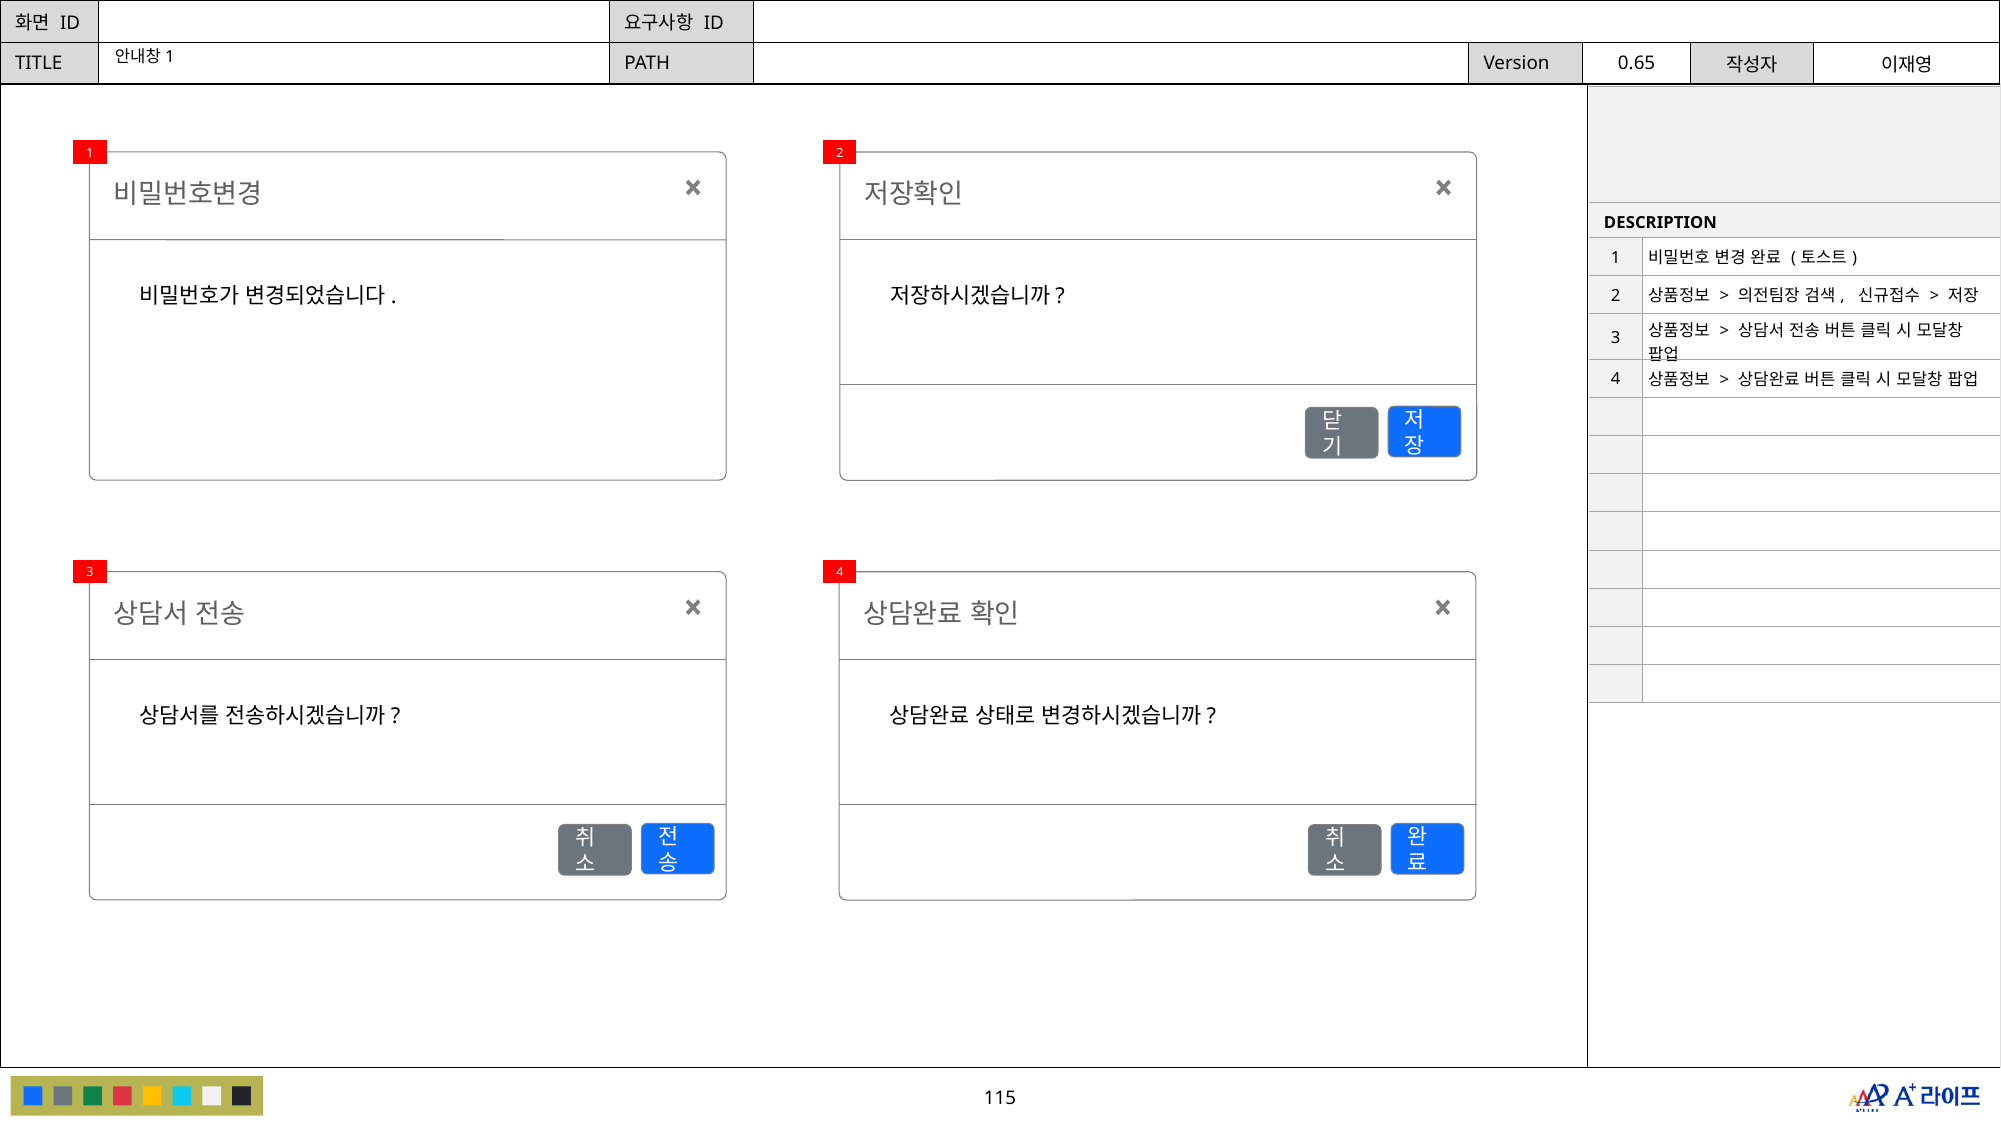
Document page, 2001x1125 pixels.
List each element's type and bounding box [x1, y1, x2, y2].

table_cell [1643, 276, 2000, 313]
table_header [1589, 87, 2000, 202]
table_cell [1643, 474, 2000, 511]
table_cell [1643, 238, 2000, 275]
table_cell [1589, 512, 1642, 550]
table_cell [1643, 314, 2000, 359]
text_box [823, 140, 1477, 481]
table_cell [1643, 436, 2000, 473]
table_cell [1589, 474, 1642, 511]
table_cell [1589, 276, 1642, 313]
table_cell [1589, 436, 1642, 473]
text_box [823, 560, 1477, 901]
table_cell [1589, 314, 1642, 359]
list [99, 41, 607, 72]
table_cell [1643, 398, 2000, 435]
table_cell [1589, 551, 1642, 588]
table_cell [1643, 627, 2000, 664]
table_cell [1589, 665, 1642, 702]
table_cell [1589, 627, 1642, 664]
table_cell [1643, 512, 2000, 550]
table_cell [1589, 589, 1642, 626]
picture [1848, 1083, 1980, 1112]
text_box [73, 560, 727, 900]
table_cell [1643, 551, 2000, 588]
text_box [73, 140, 727, 481]
table_cell [1643, 589, 2000, 626]
table_cell [1643, 360, 2000, 397]
table_cell [1589, 398, 1642, 435]
table_cell [1589, 360, 1642, 397]
table_cell [1589, 238, 1642, 275]
table_cell [1643, 665, 2000, 702]
table_cell [1589, 203, 2000, 237]
